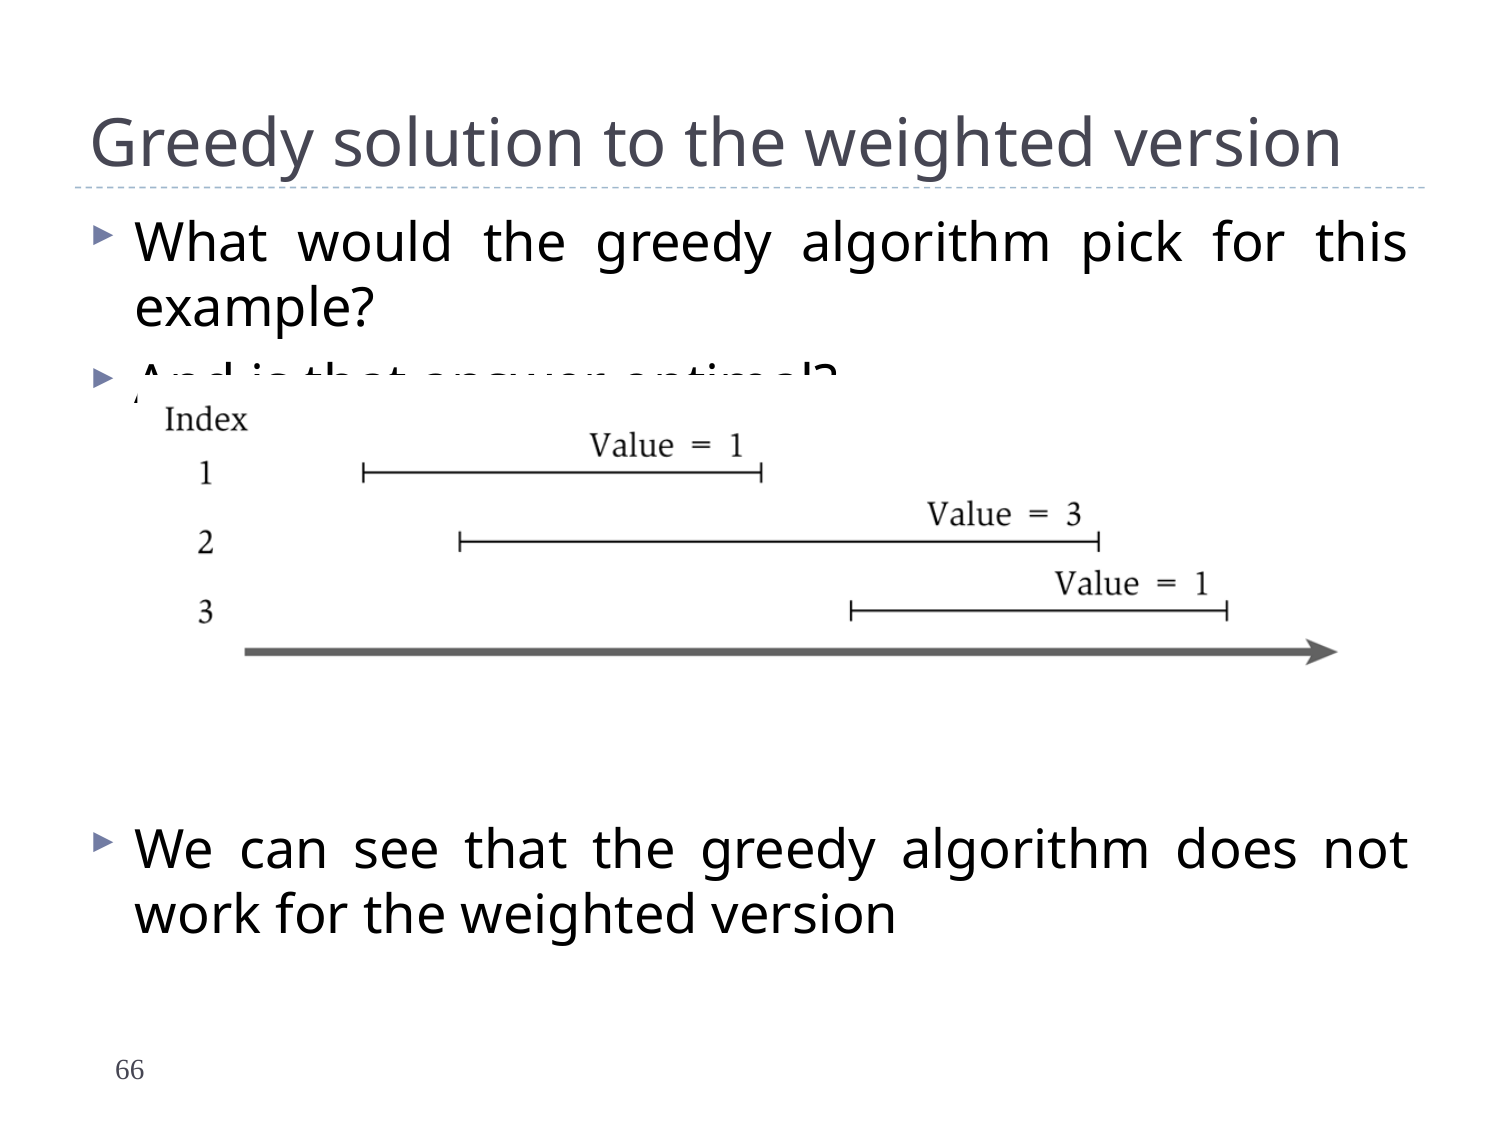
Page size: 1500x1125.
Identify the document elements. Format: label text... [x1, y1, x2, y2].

picture [137, 374, 1388, 701]
title Greedy solution to the weighted version [75, 24, 1425, 188]
slide_number 66 [100, 1042, 426, 1103]
list What would the greedy algorithm pick for this example? And is that answer optimal? We can see that the greedy algorithm does not work for the weighted version [75, 200, 1425, 1010]
